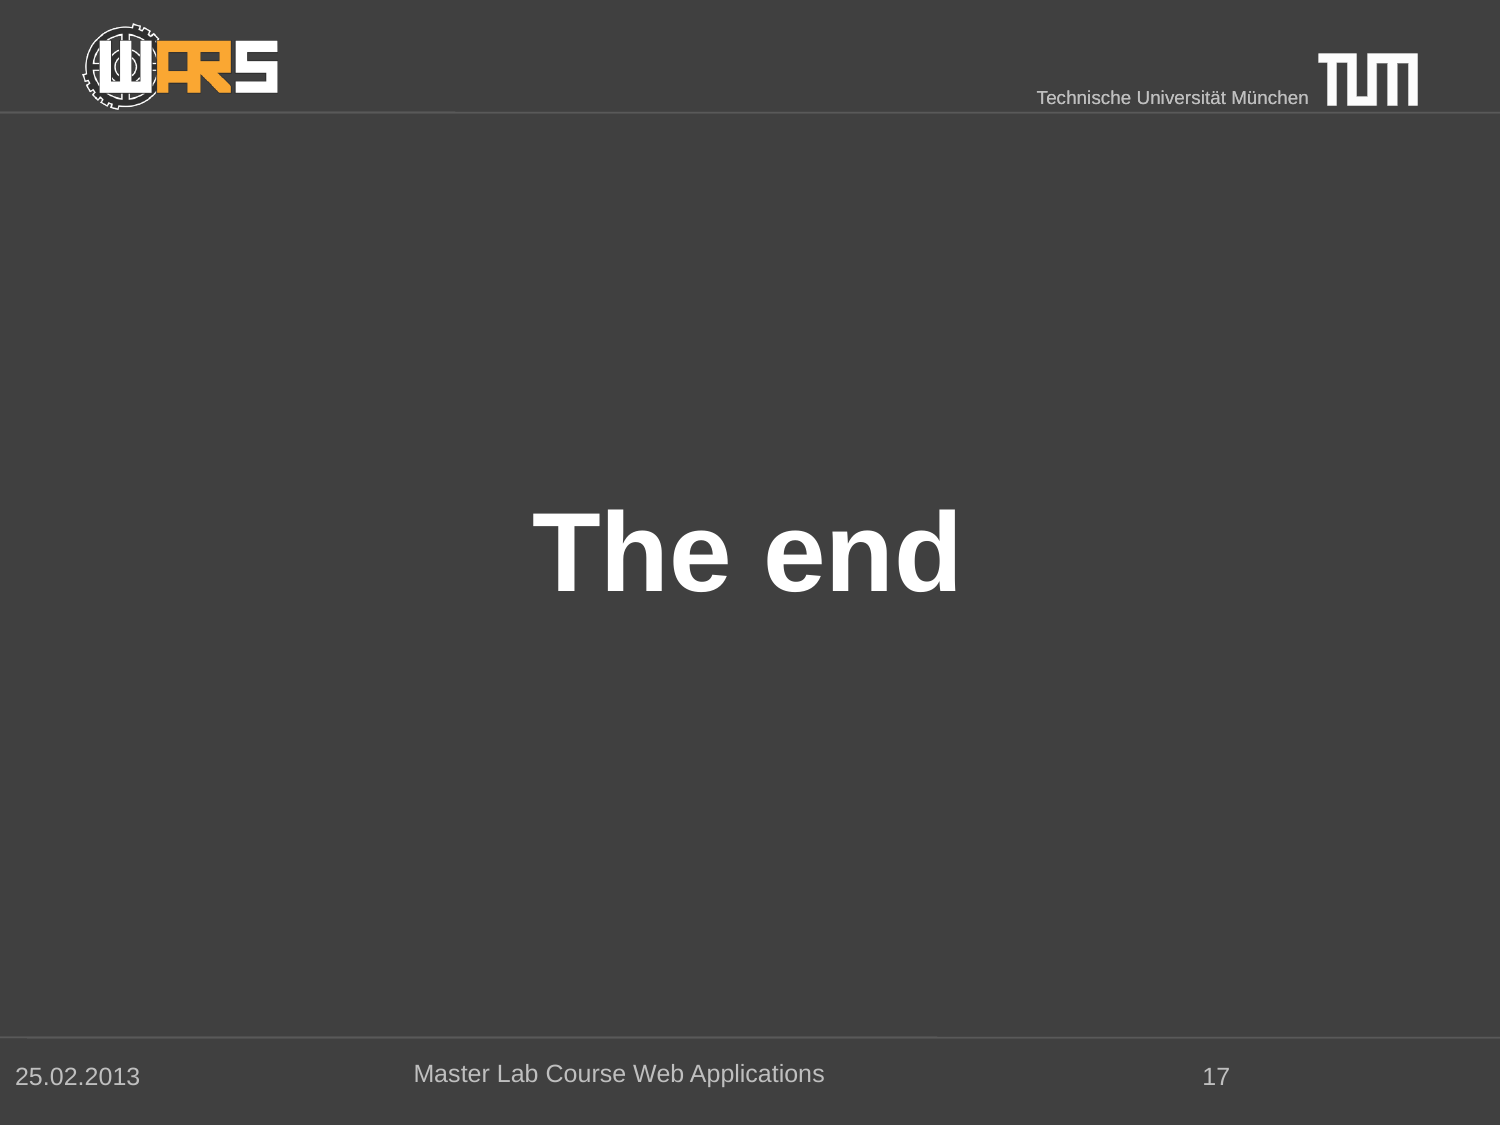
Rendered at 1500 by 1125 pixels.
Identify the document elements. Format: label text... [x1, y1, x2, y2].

picture [82, 23, 278, 110]
footer Master Lab Course Web Applications [398, 1049, 1187, 1101]
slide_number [0, 1049, 313, 1101]
title The end [81, 409, 1415, 622]
slide_number 17 [1187, 1049, 1500, 1101]
